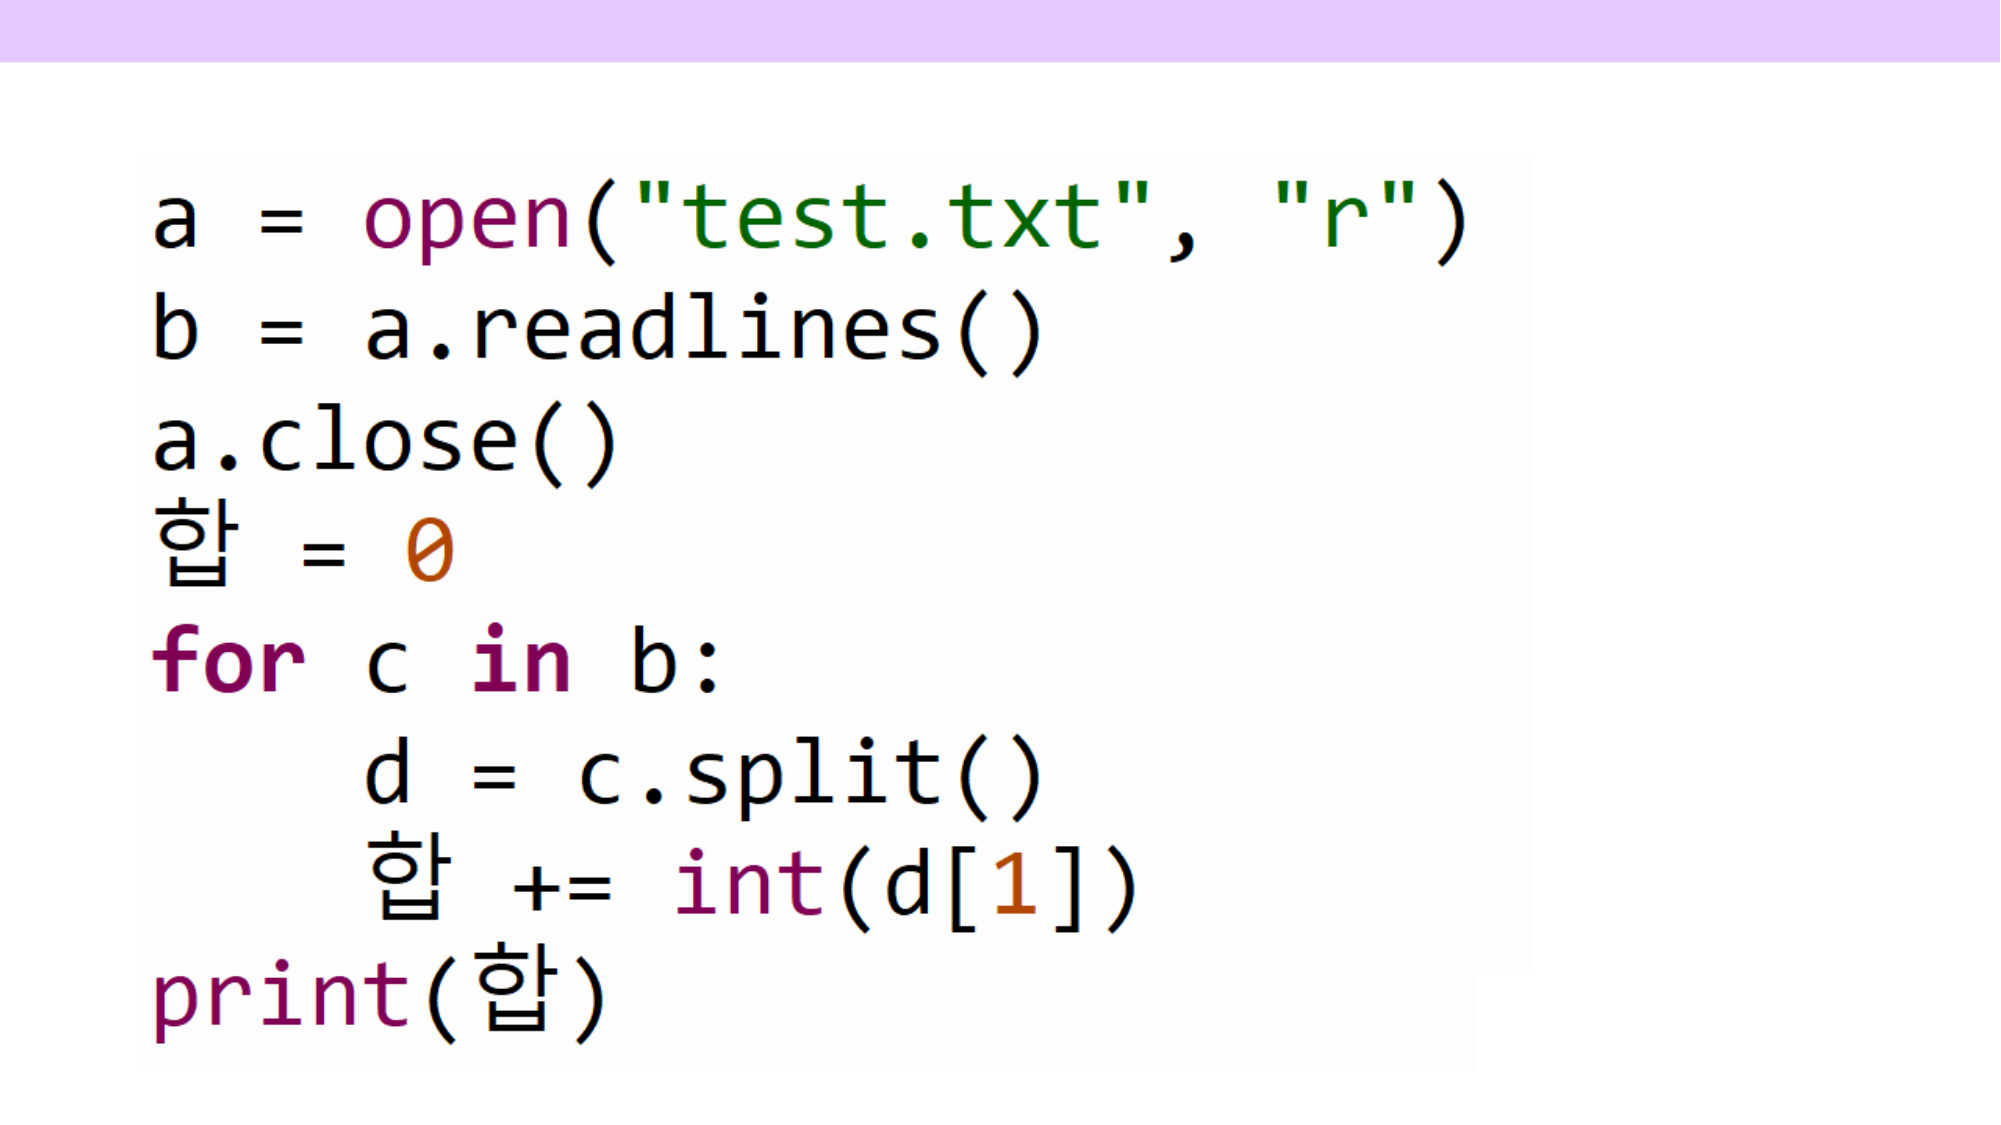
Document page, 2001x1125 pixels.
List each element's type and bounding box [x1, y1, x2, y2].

text_box [0, 0, 2000, 63]
picture [143, 153, 1532, 1072]
